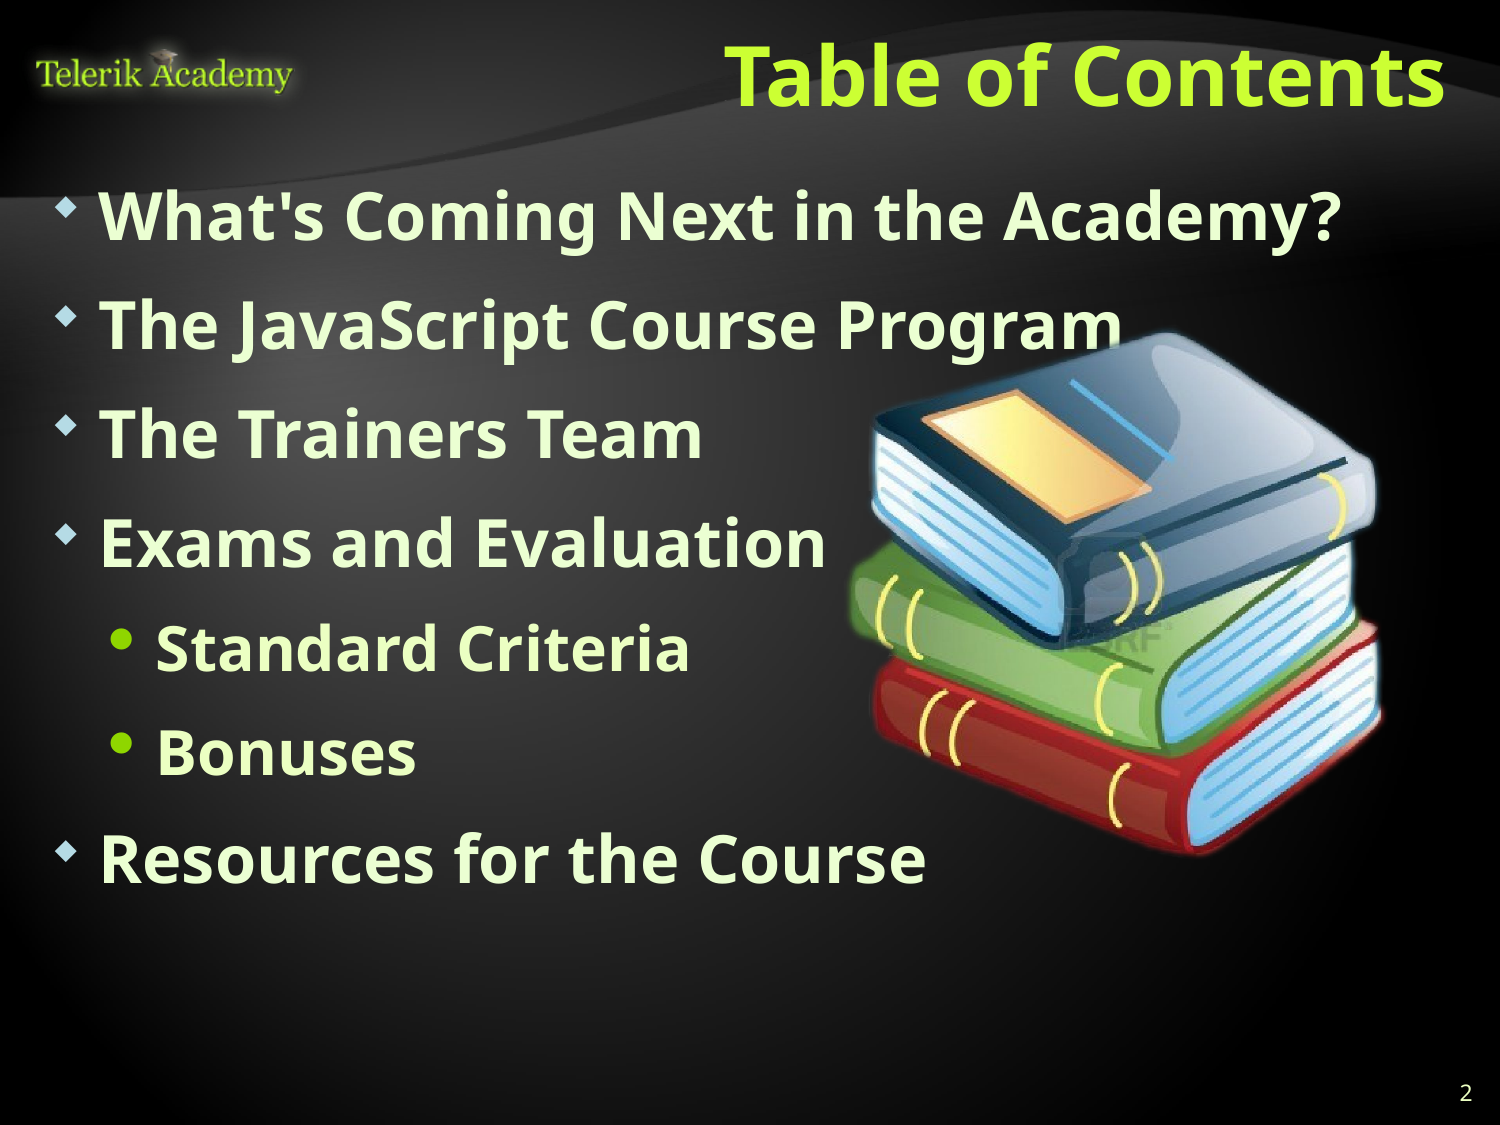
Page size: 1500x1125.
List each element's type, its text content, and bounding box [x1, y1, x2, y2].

picture [0, 0, 1500, 1125]
slide_number 2 [1412, 1074, 1488, 1113]
title Table of Contents [300, 12, 1463, 150]
list What's Coming Next in the Academy? The JavaScript Course Program The Trainers Team Exams and Evaluation Standard Criteria Bonuses Resources for the Course [37, 162, 1463, 1075]
